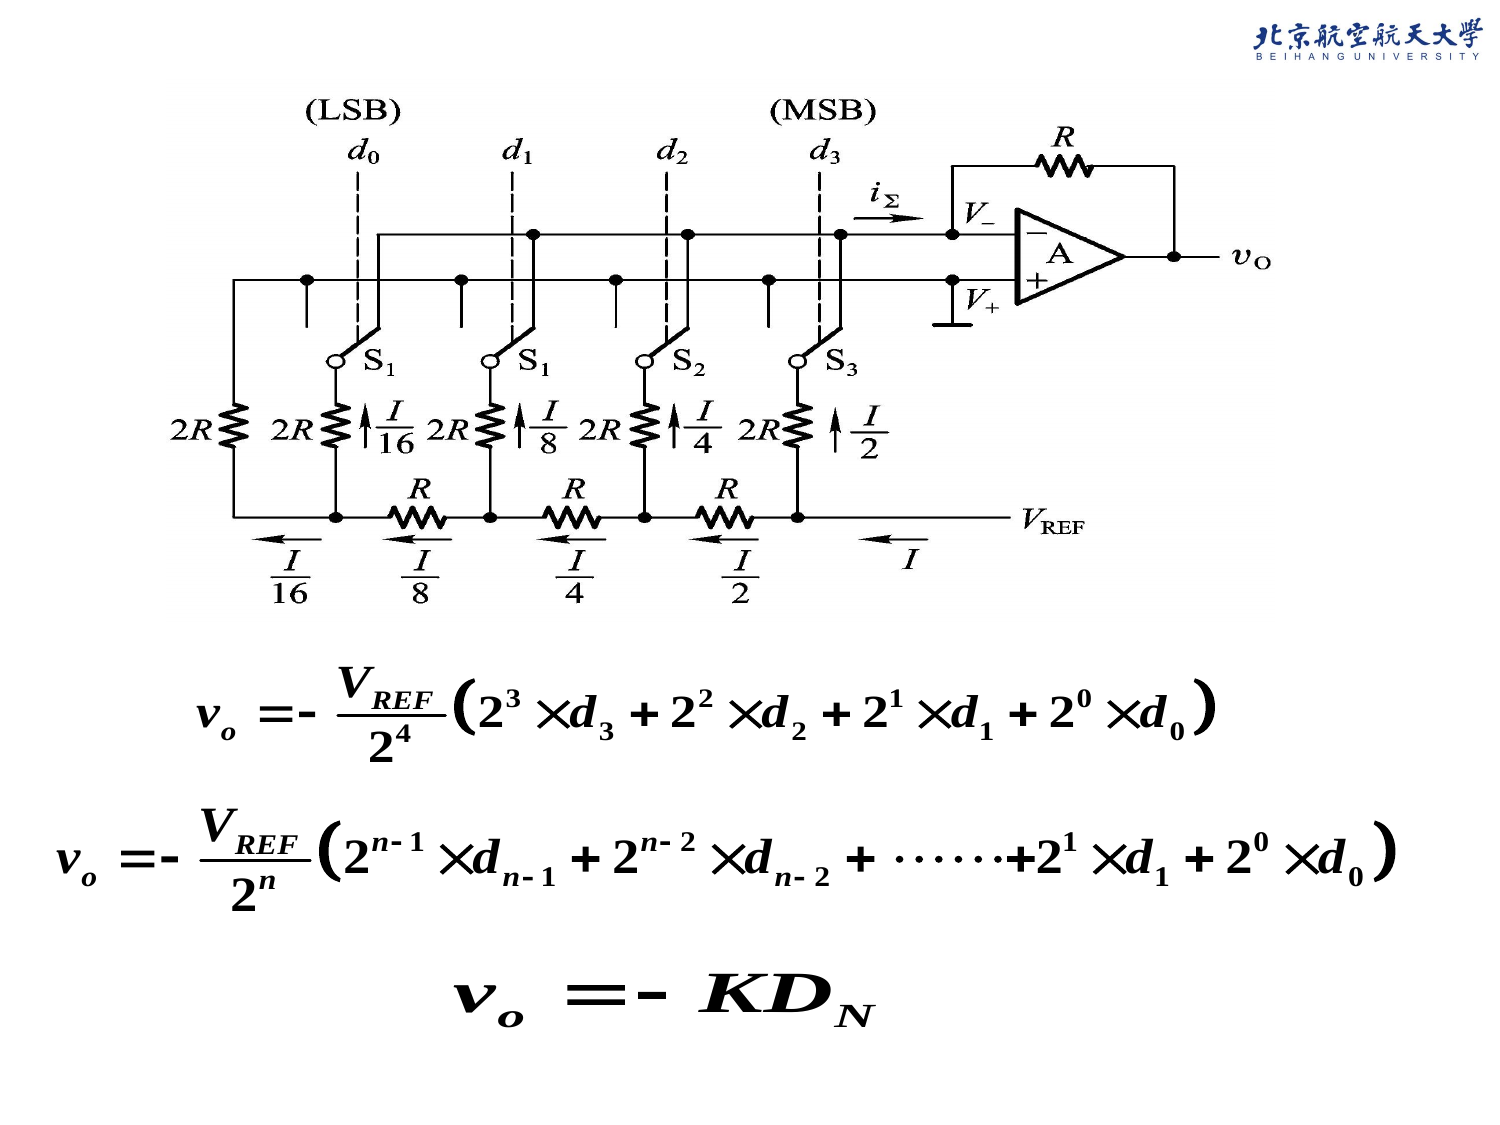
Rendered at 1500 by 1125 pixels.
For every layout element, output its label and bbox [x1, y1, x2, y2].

text_box [439, 953, 897, 1042]
picture [166, 75, 1275, 622]
text_box [48, 791, 1403, 923]
picture [1253, 15, 1486, 63]
text_box [188, 650, 1223, 774]
